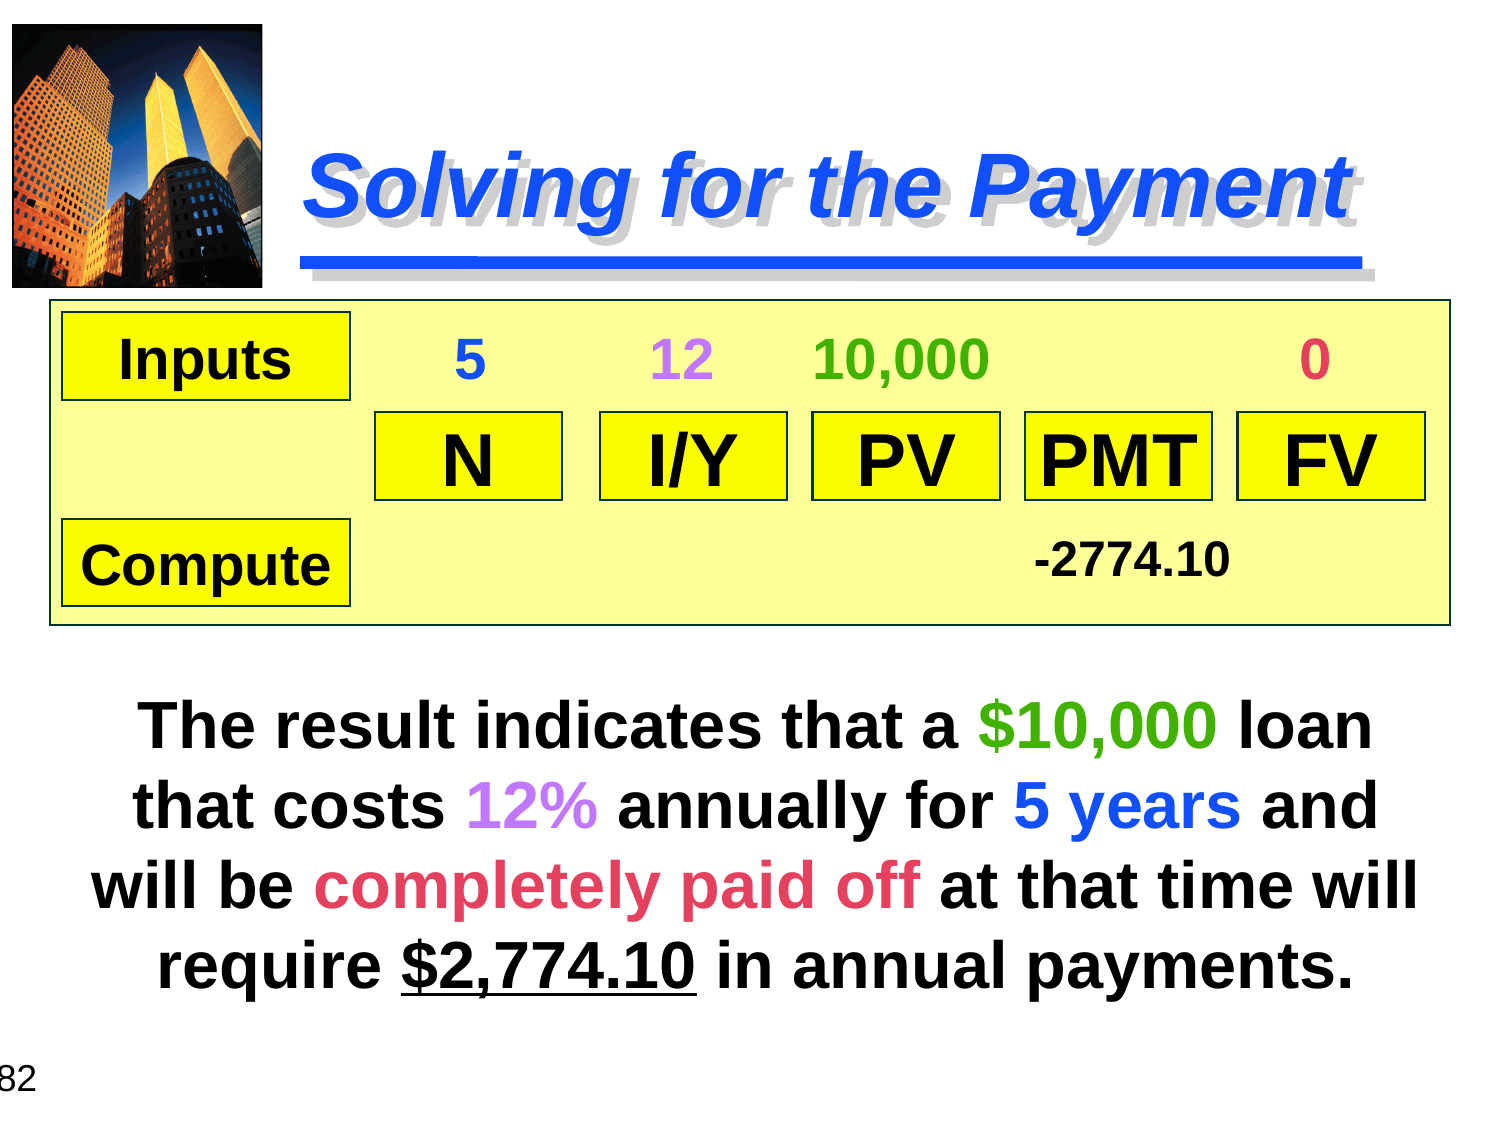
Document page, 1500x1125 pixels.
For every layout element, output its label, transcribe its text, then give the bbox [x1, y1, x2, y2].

picture [12, 24, 263, 288]
text_box N [375, 412, 563, 500]
text_box The result indicates that a $10,000 loan that costs 12% annually for 5 years and will be completely paid off at that time will require $2,774.10 in annual payments. [74, 674, 1438, 1038]
text_box PMT [1025, 412, 1213, 500]
text_box Compute [62, 518, 350, 607]
text_box 5 12 10,000 0 [374, 312, 1425, 400]
text_box FV [1237, 412, 1425, 500]
text_box PV [812, 412, 1000, 500]
text_box -2774.10 [374, 512, 1425, 600]
text_box I/Y [600, 412, 788, 500]
title Solving for the Payment [287, 112, 1500, 250]
text_box Inputs [62, 312, 350, 400]
text_box [50, 299, 1450, 625]
